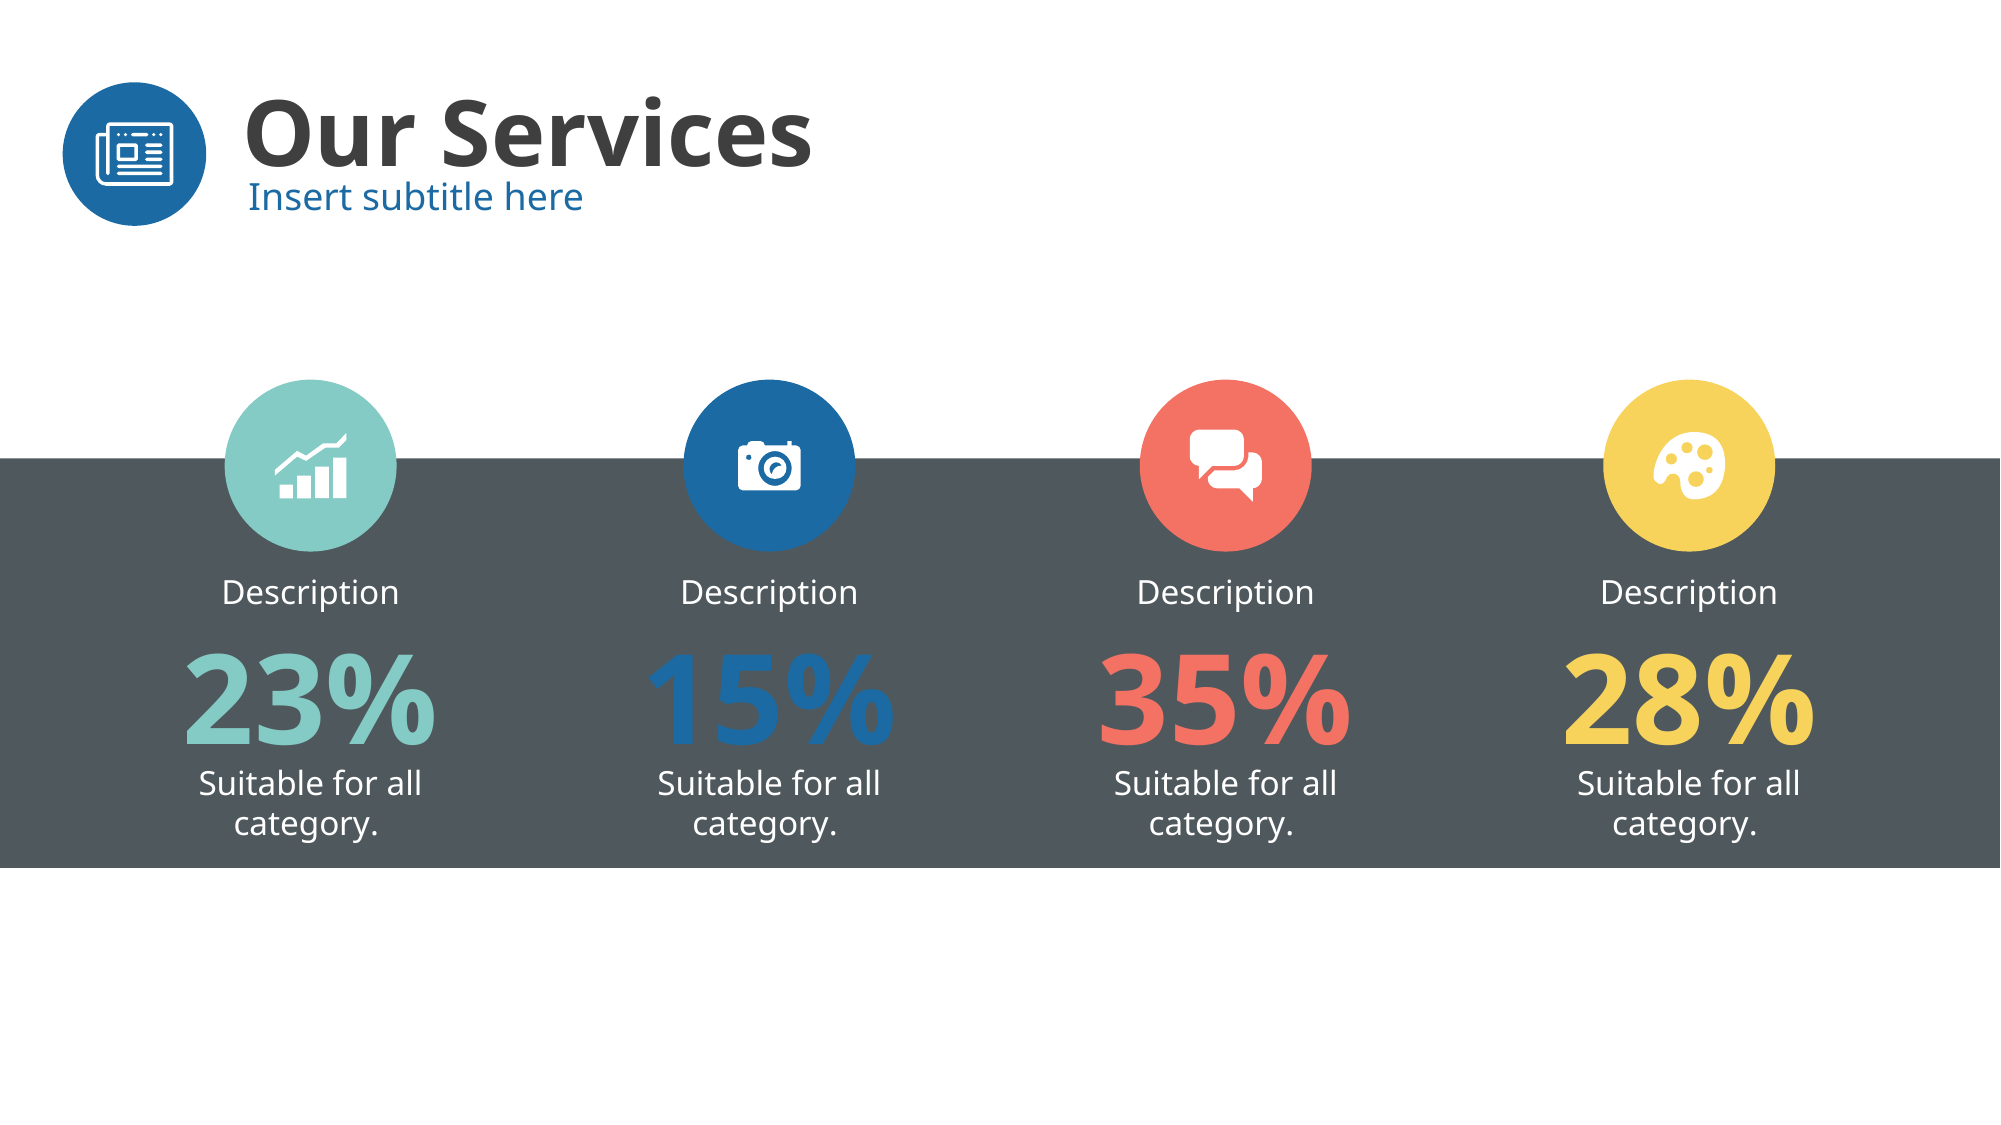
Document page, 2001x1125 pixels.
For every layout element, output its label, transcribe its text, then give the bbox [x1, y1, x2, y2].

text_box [274, 432, 347, 499]
text_box [1138, 378, 1313, 460]
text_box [738, 440, 801, 491]
title Our Services [227, 59, 1878, 215]
text_box [223, 378, 398, 460]
picture [0, 460, 2000, 862]
text_box [95, 122, 174, 186]
text_box [682, 378, 857, 460]
text_box [61, 81, 208, 227]
list Insert subtitle here [233, 170, 1888, 269]
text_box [1189, 429, 1262, 502]
text_box [1602, 378, 1777, 460]
text_box [1656, 431, 1725, 460]
text_box [0, 862, 2000, 869]
